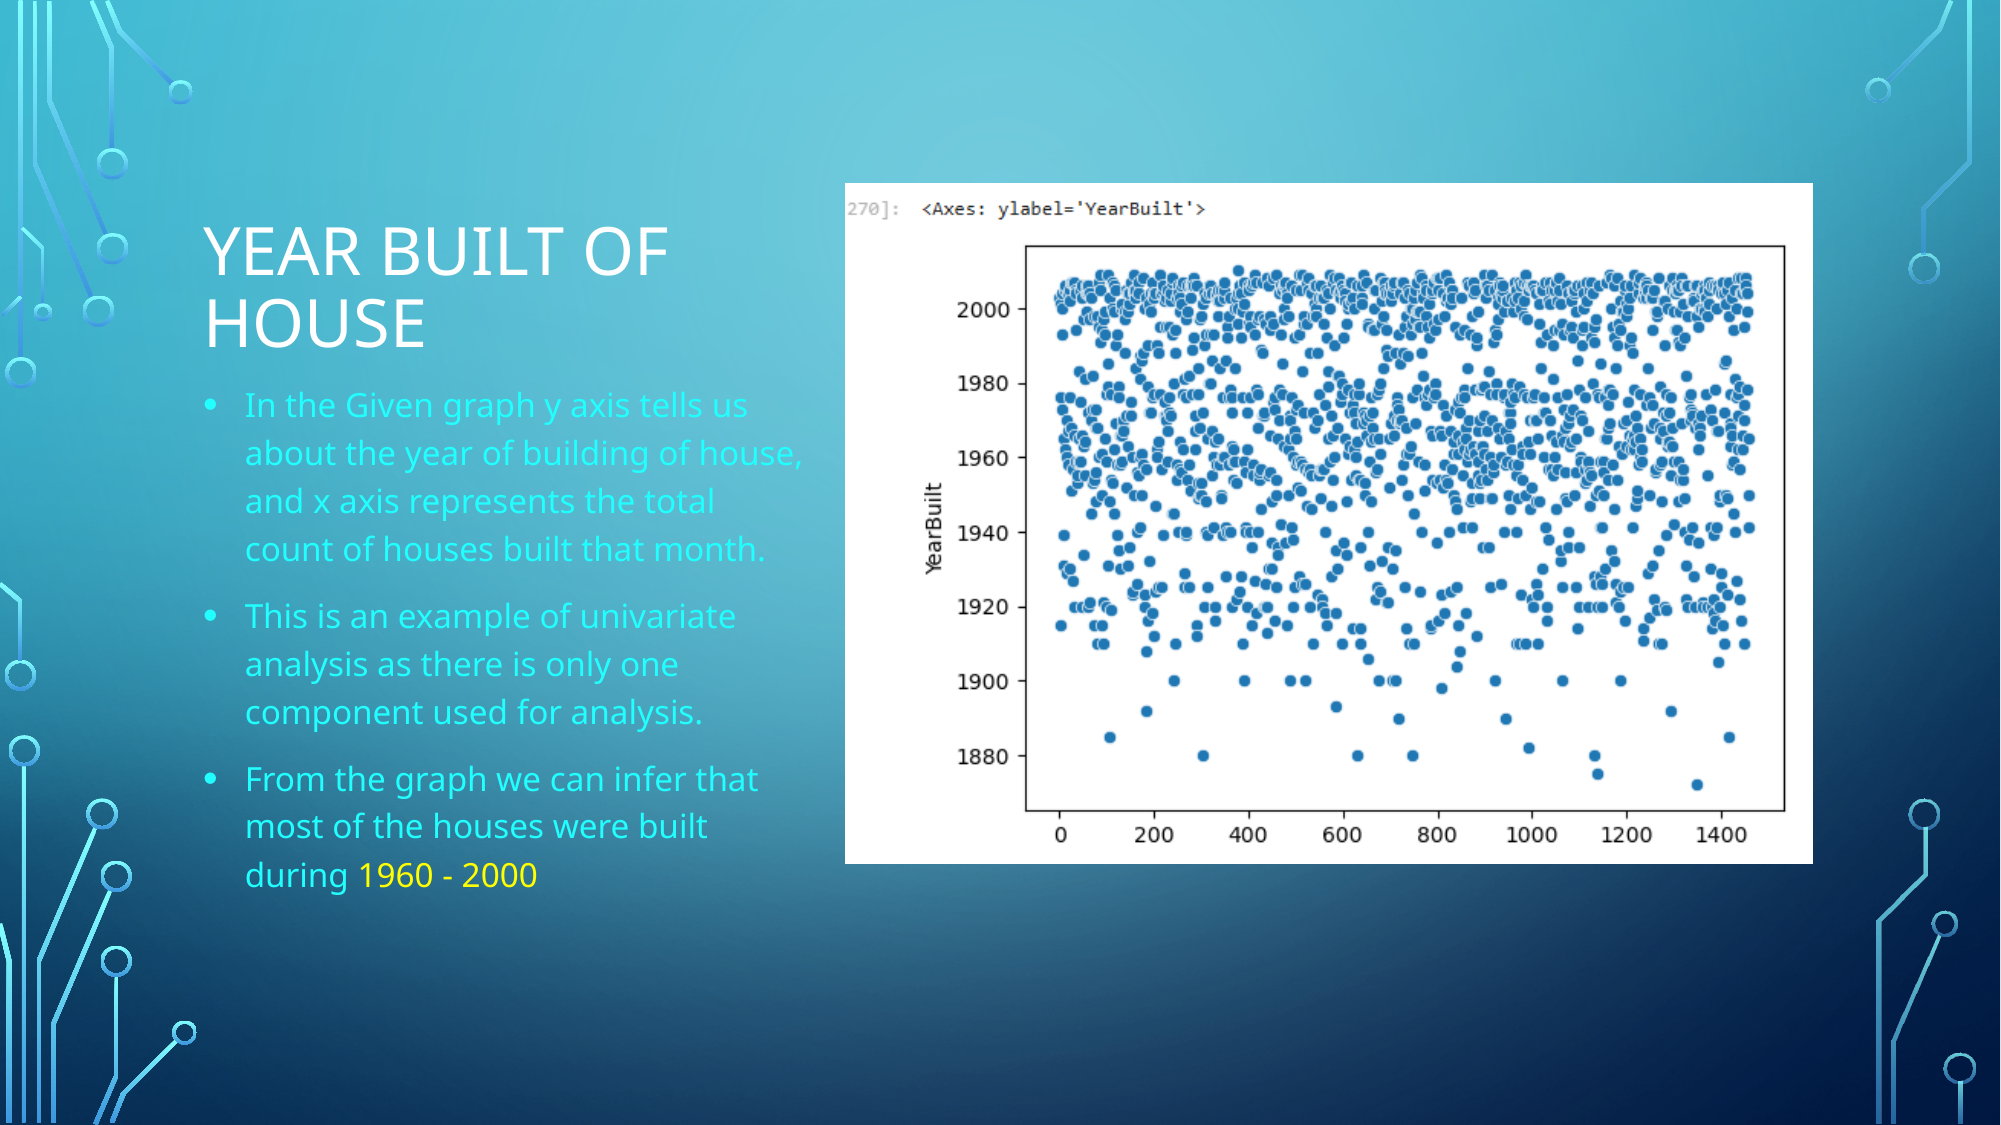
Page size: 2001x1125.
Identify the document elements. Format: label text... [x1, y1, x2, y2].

title Year Built of House [188, 99, 821, 369]
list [845, 183, 1813, 864]
list In the Given graph y axis tells us about the year of building of house, and x axis represents the total count of houses built that month. This is an example of univariate analysis as there is only one component used for analysis. From the graph we can infer that most of the houses were built during 1960 - 2000 [188, 369, 821, 950]
